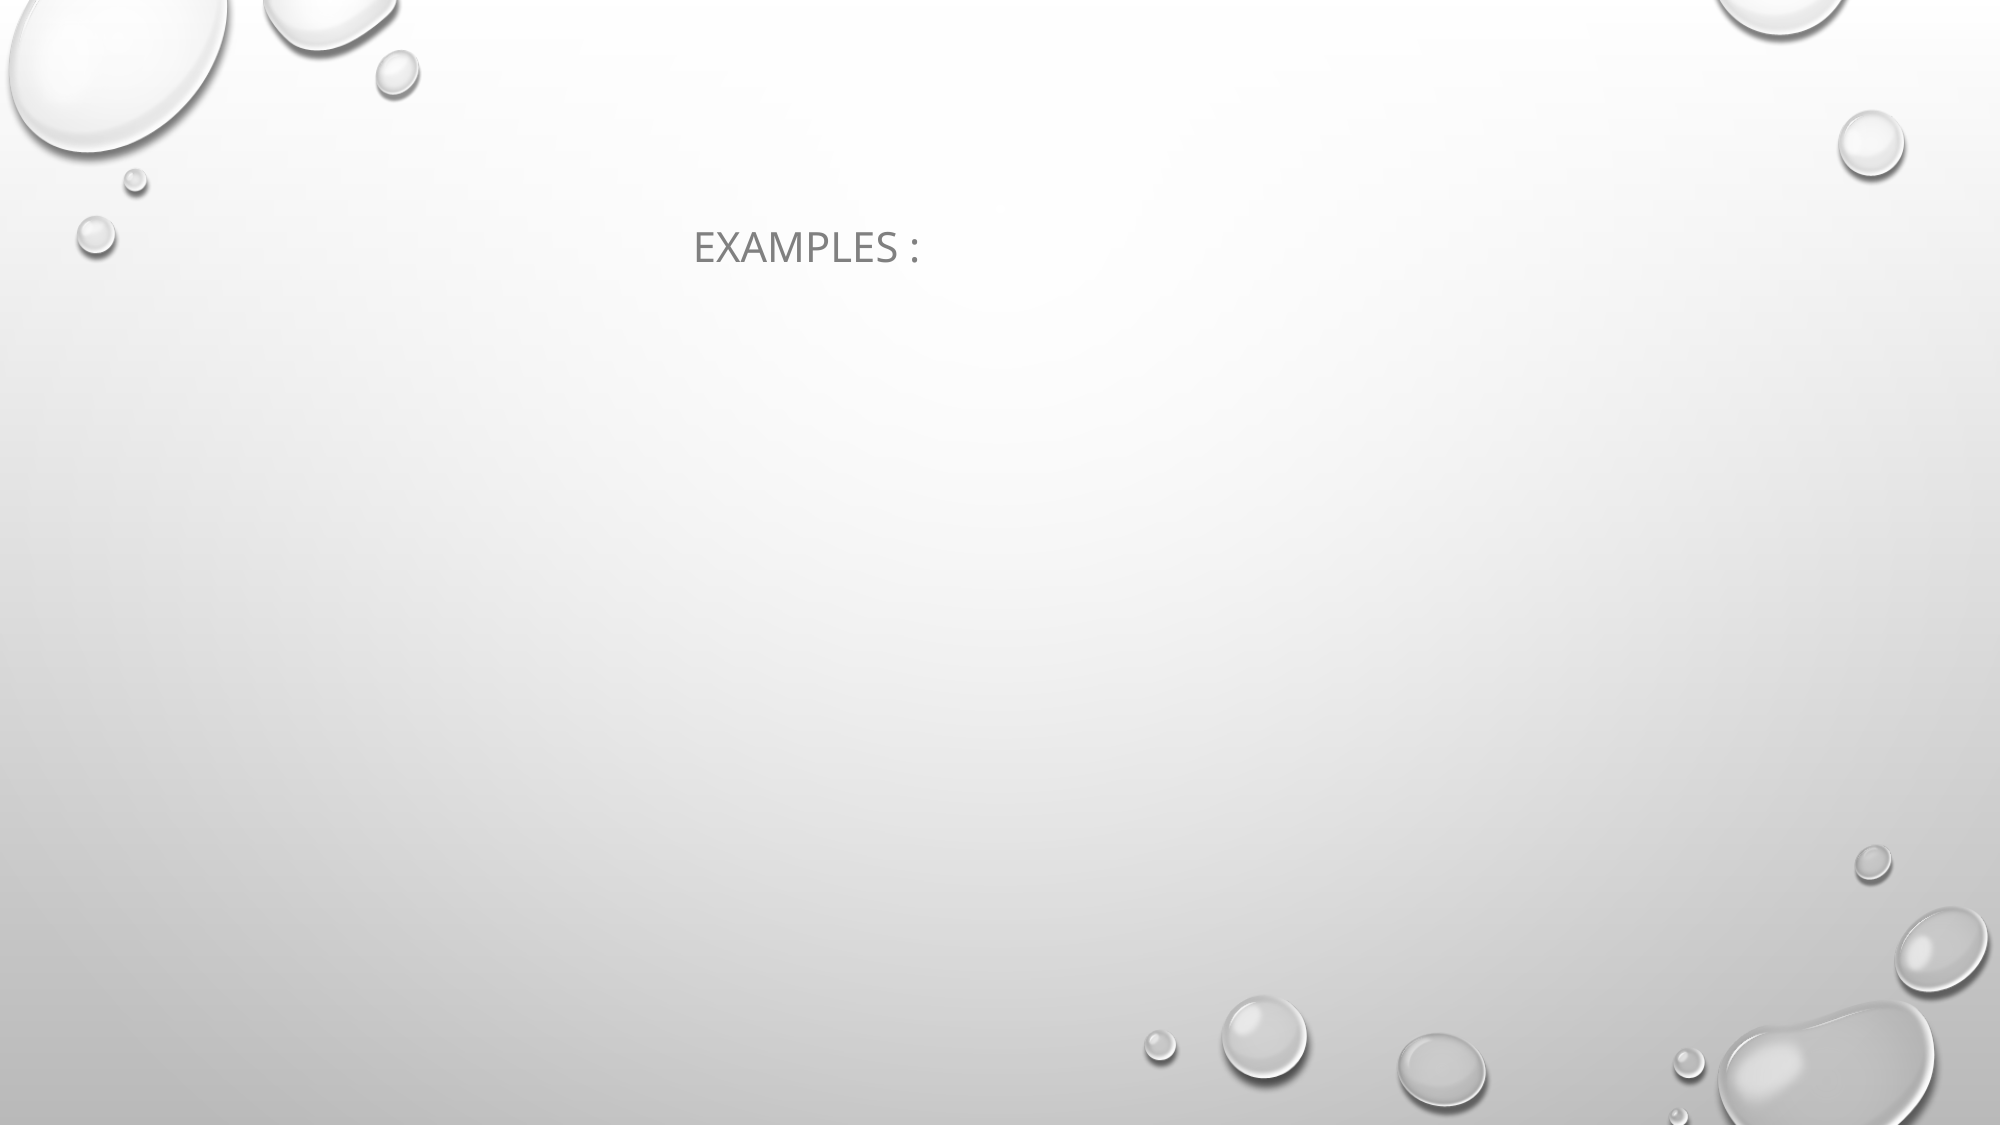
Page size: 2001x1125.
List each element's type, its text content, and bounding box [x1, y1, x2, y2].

list Examples : [112, 203, 1513, 984]
picture [0, 0, 2000, 1125]
